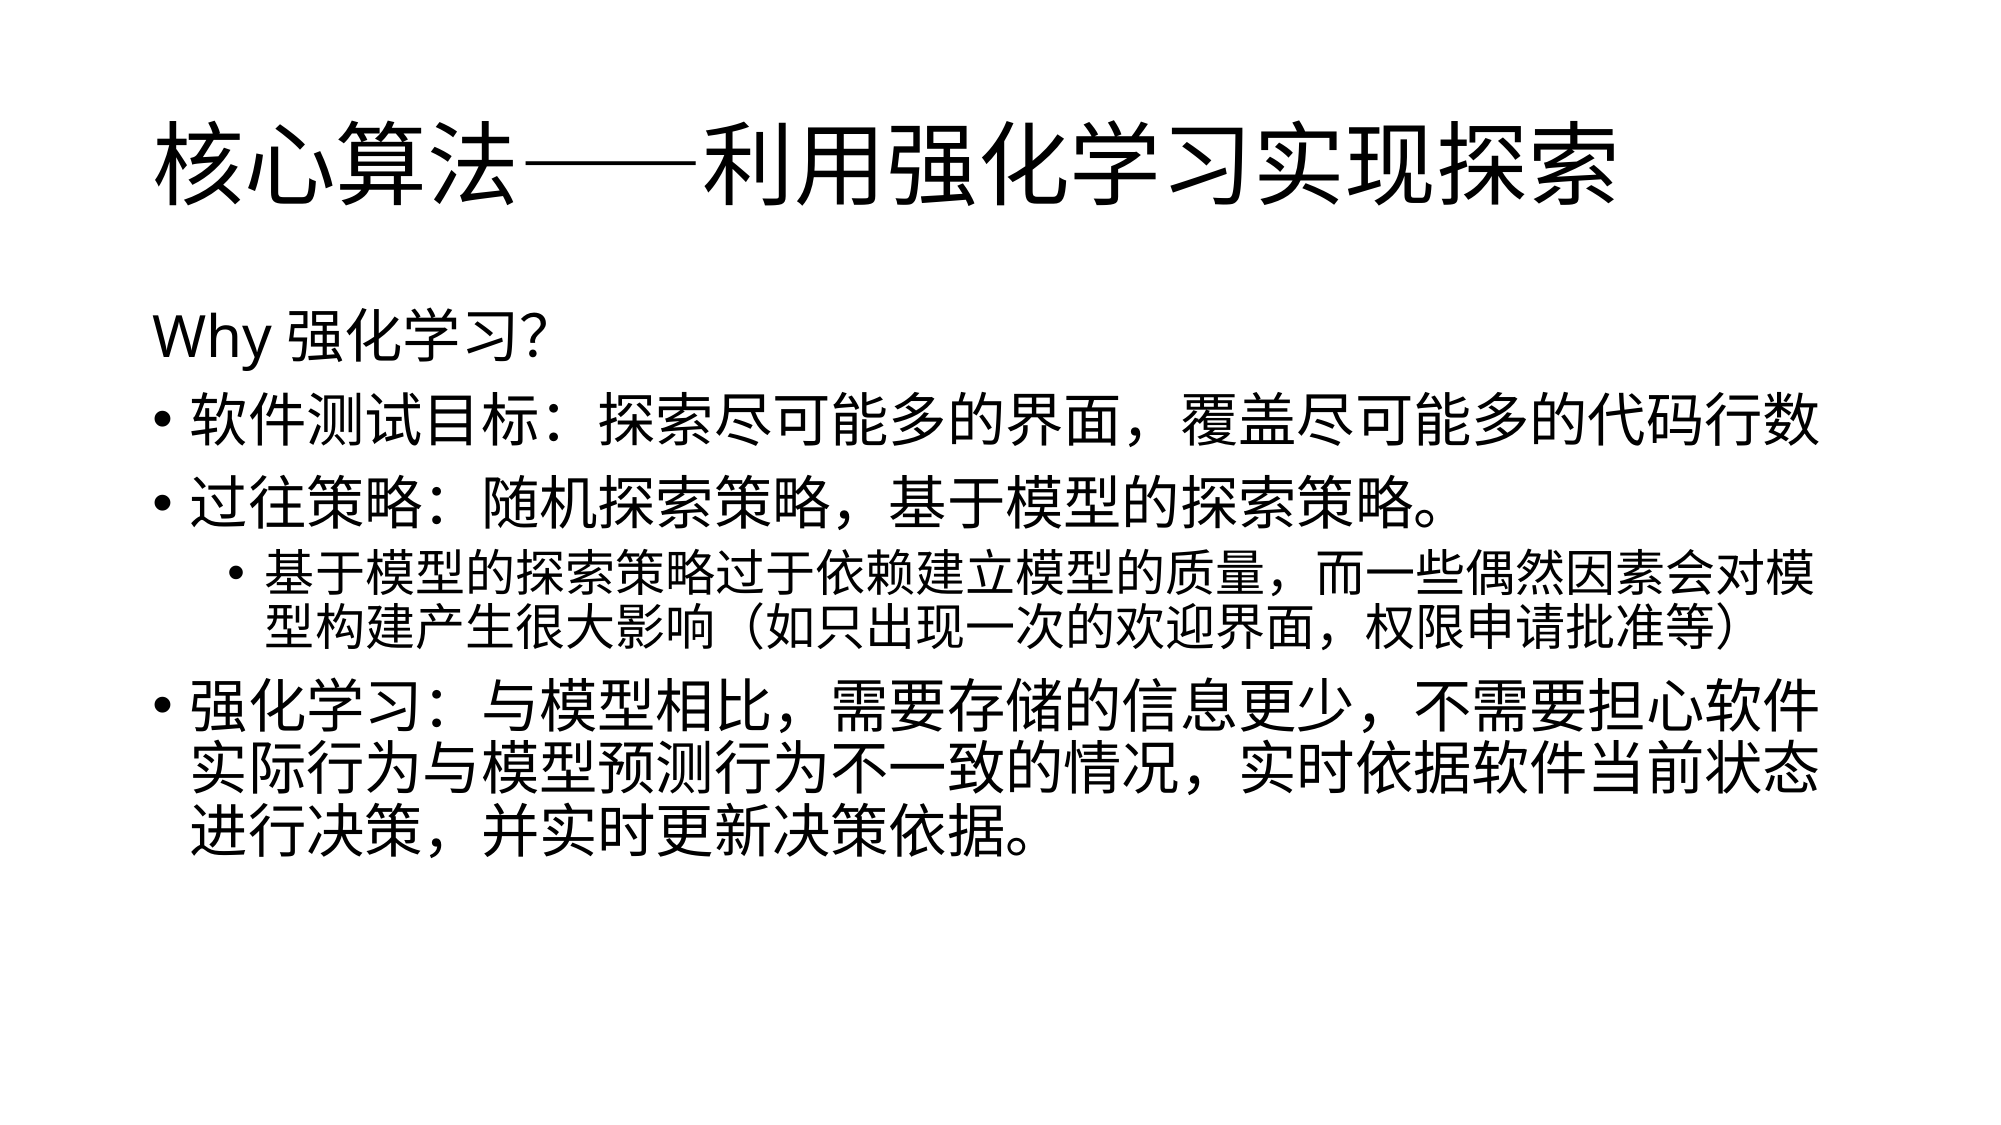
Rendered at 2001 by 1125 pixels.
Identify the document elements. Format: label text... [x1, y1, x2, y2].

list Why强化学习？ 软件测试目标：探索尽可能多的界面，覆盖尽可能多的代码行数 过往策略：随机探索策略，基于模型的探索策略。 基于模型的探索策略过于依赖建立模型的质量，而一些偶然因素会对模型构建产生很大影响（如只出现一次的欢迎界面，权限申请批准等） 强化学习：与模型相比，需要存储的信息更少，不需要担心软件实际行为与模型预测行为不一致的情况，实时依据软件当前状态进行决策，并实时更新决策依据。 [137, 299, 1863, 1014]
title 核心算法——利用强化学习实现探索 [137, 59, 1863, 278]
